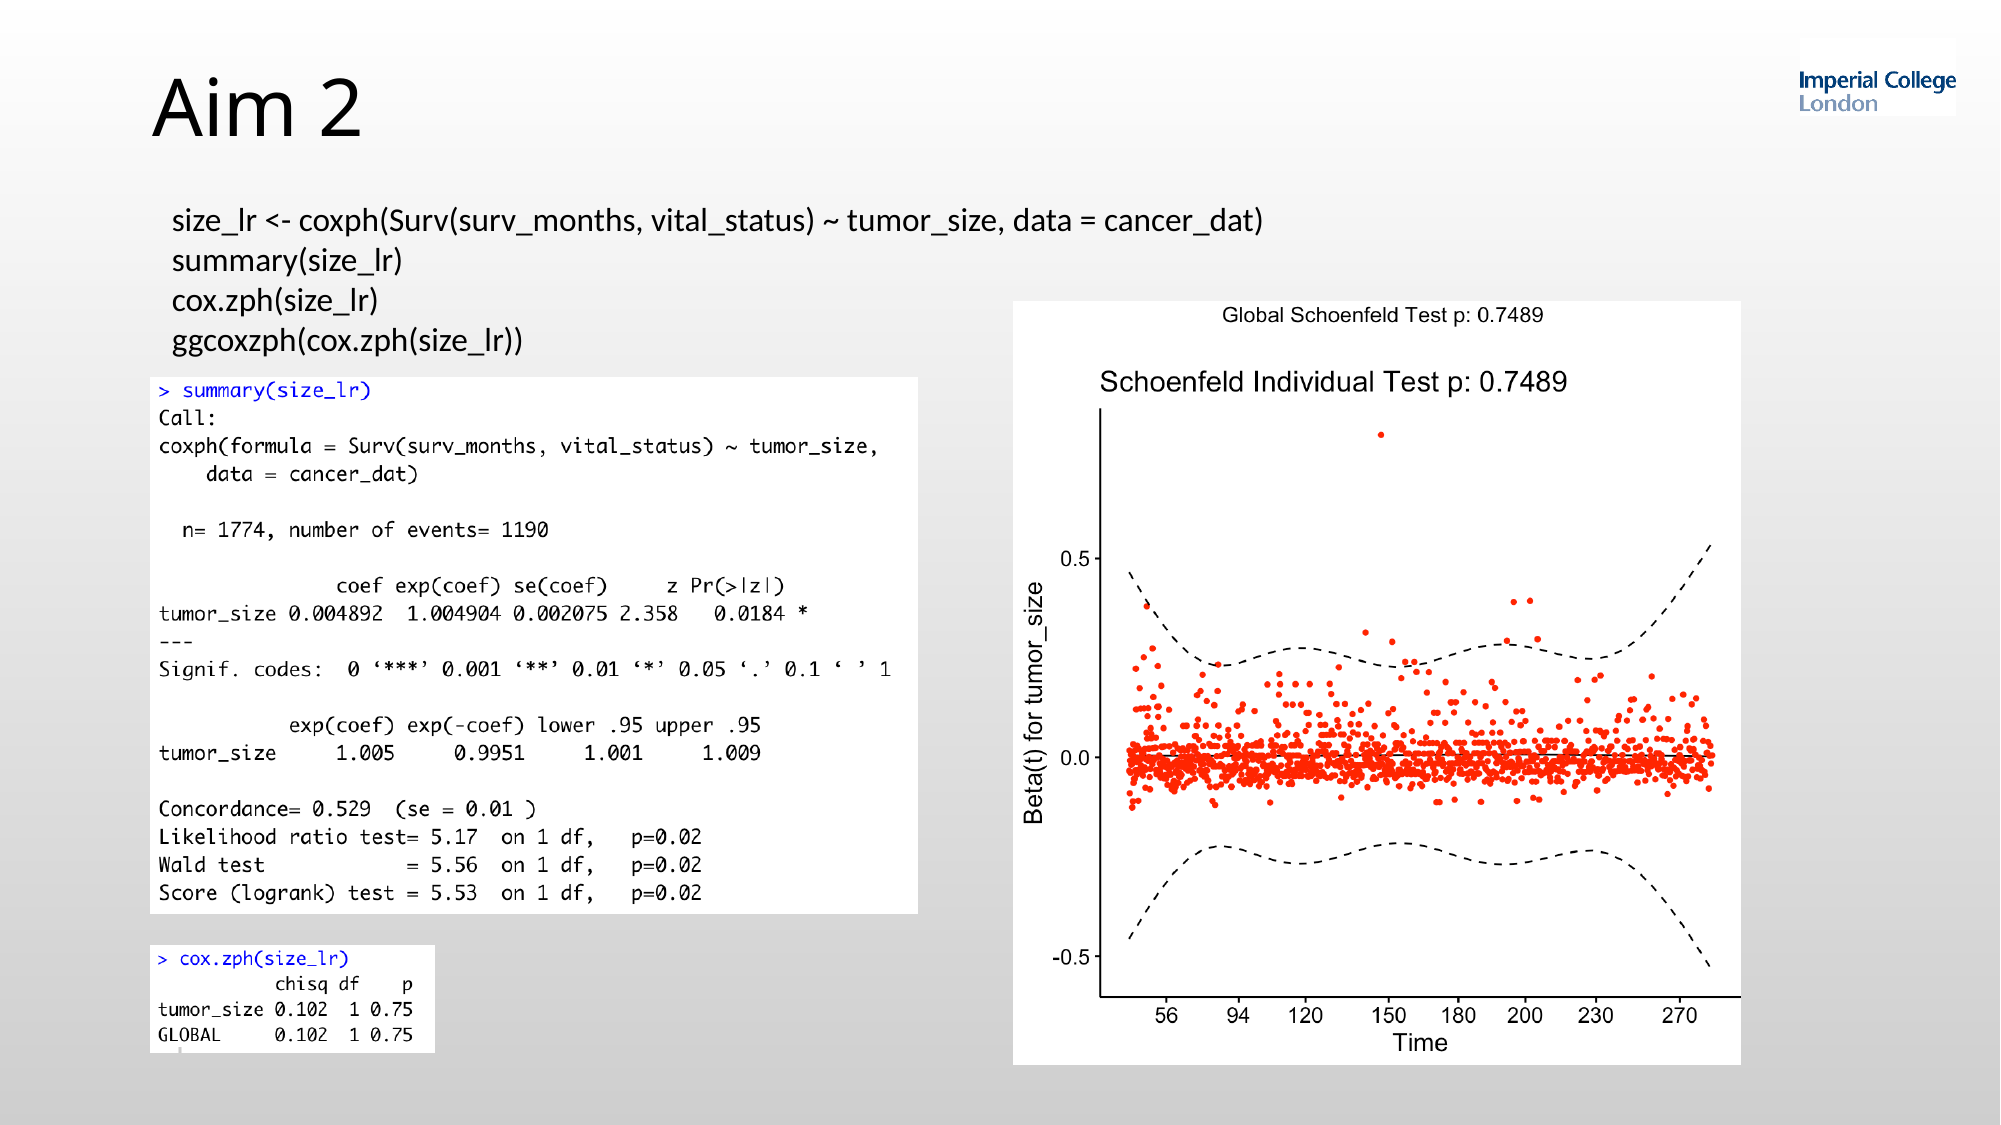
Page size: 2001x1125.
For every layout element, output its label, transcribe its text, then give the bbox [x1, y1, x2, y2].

text_box size_lr <- coxph(Surv(surv_months, vital_status) ~ tumor_size, data = cancer_dat) summary(size_lr) cox.zph(size_lr) ggcoxzph(cox.zph(size_lr)) [157, 190, 1281, 366]
title Aim 2 [137, 59, 1863, 162]
picture [149, 945, 435, 1053]
picture [149, 377, 918, 914]
picture [1013, 301, 1741, 1065]
picture [1800, 38, 1956, 116]
